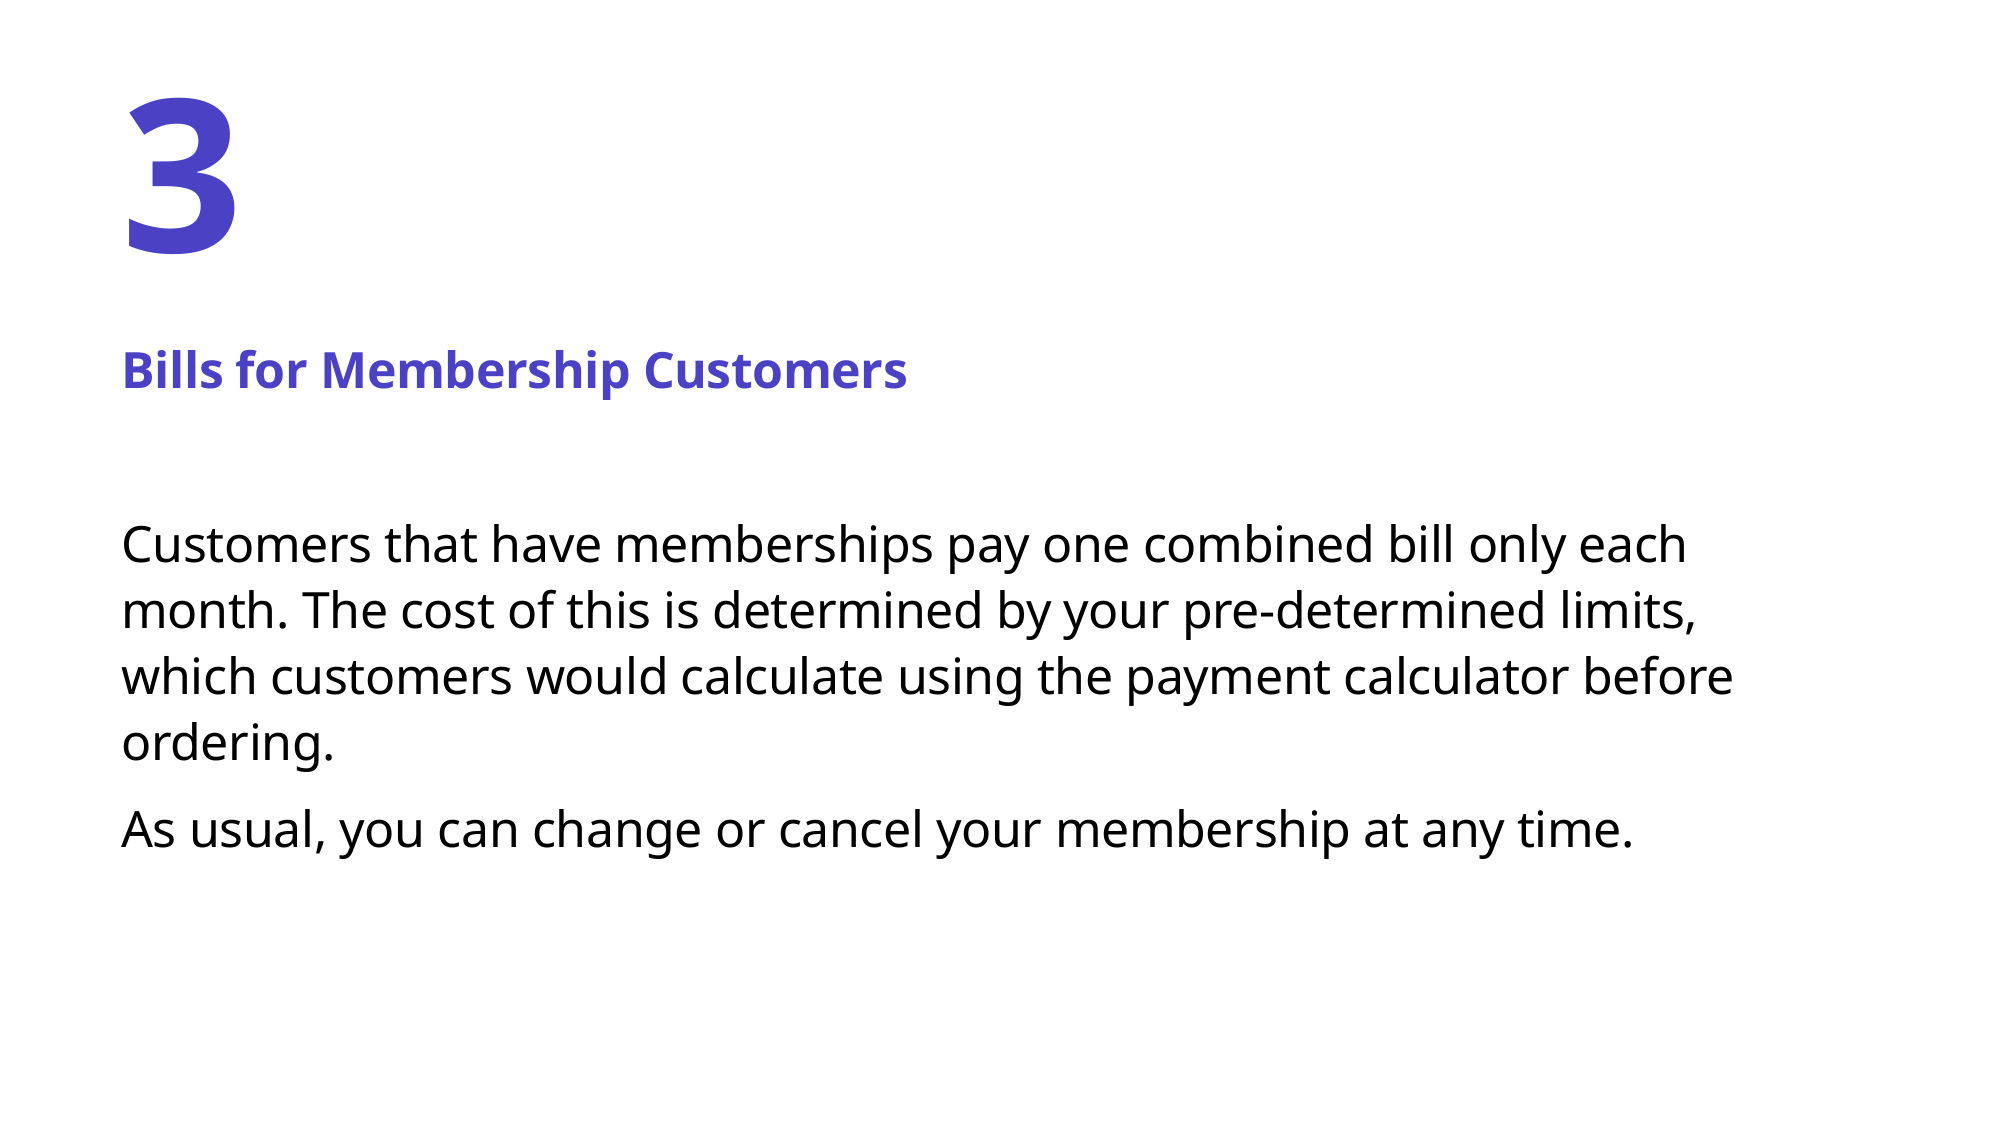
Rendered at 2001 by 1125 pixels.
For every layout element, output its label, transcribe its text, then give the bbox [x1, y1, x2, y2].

title 3 [106, 59, 1838, 306]
list Bills for Membership Customers Customers that have memberships pay one combined bill only each month. The cost of this is determined by your pre-determined limits, which customers would calculate using the payment calculator before ordering. As usual, you can change or cancel your membership at any time. [106, 325, 1838, 1014]
